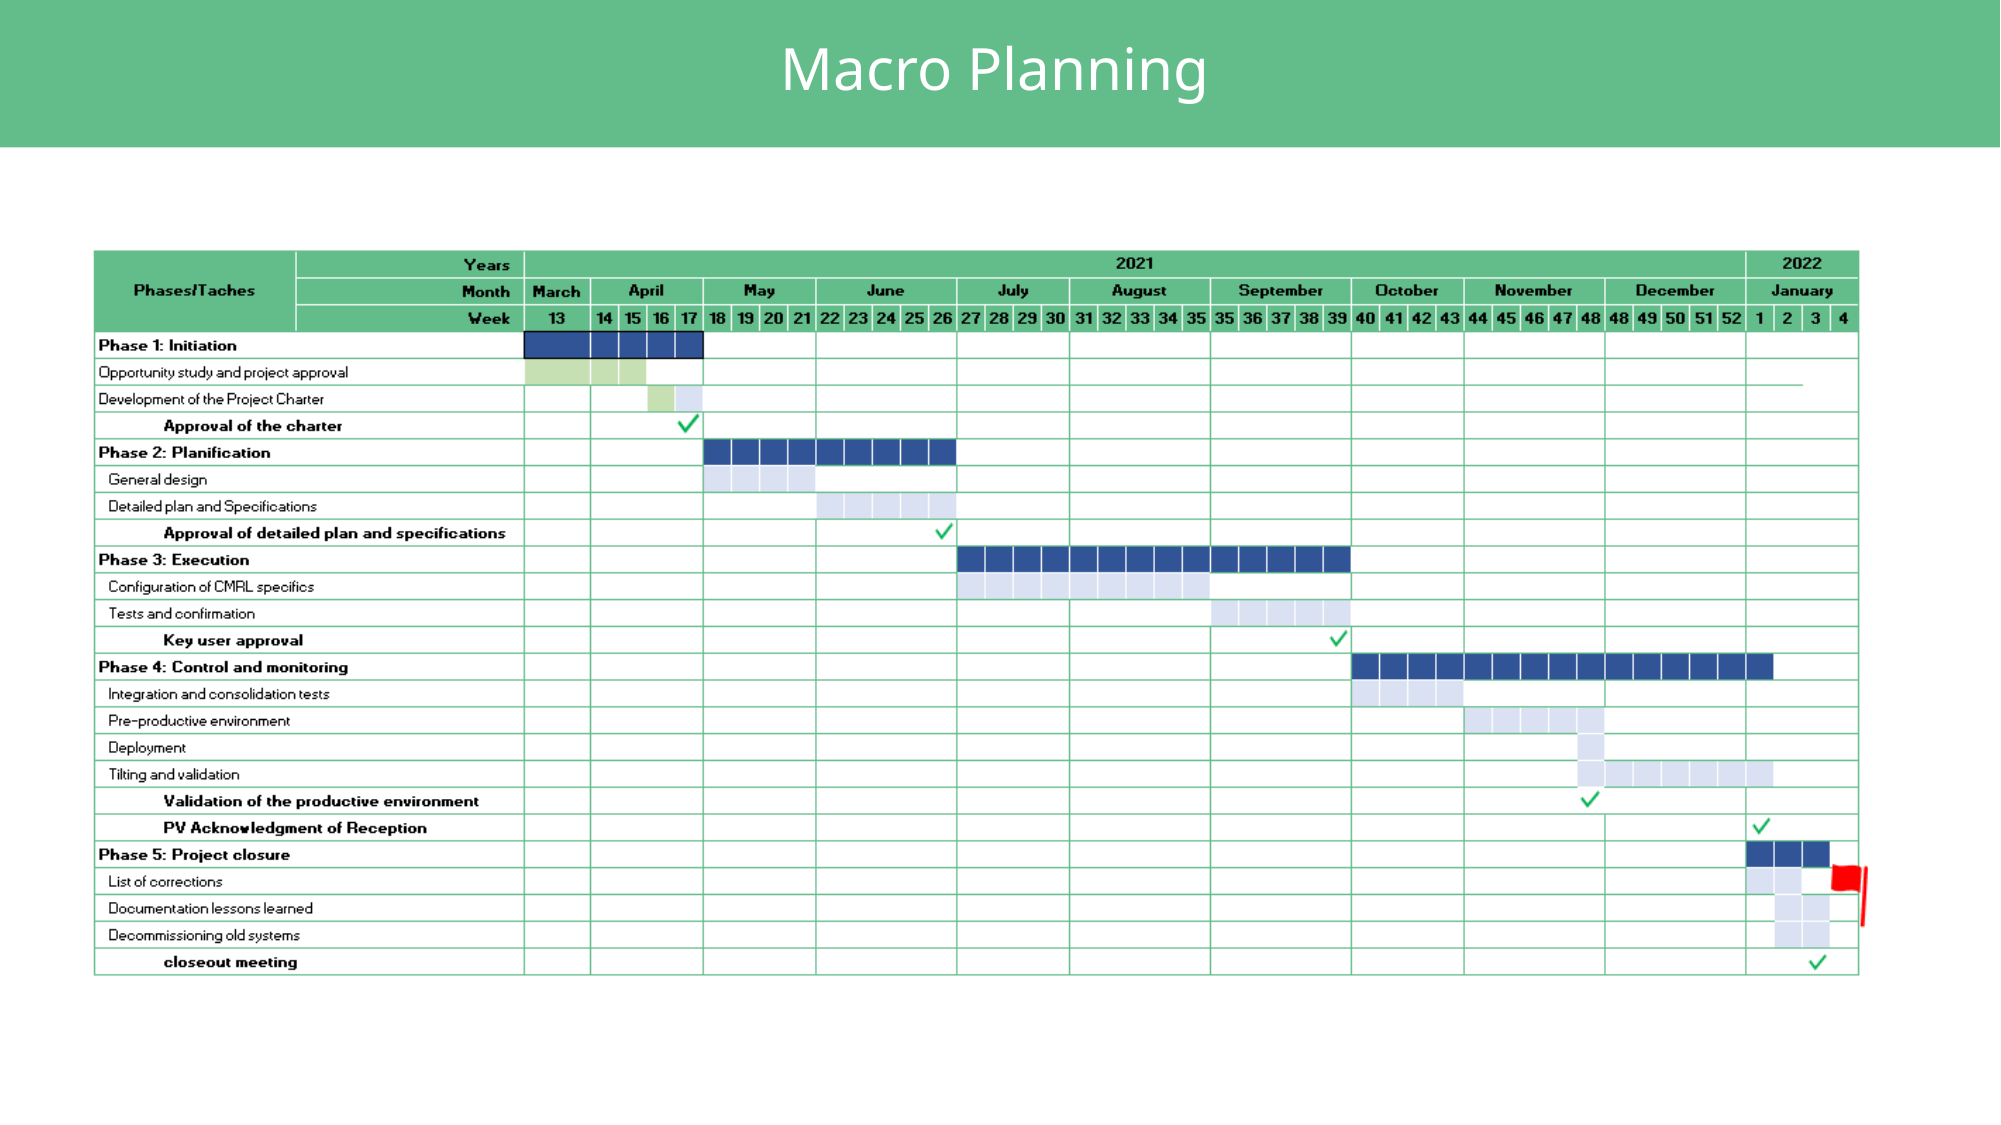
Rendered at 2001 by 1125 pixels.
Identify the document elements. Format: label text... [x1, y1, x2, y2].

title Macro Planning [71, 32, 1919, 112]
picture [86, 245, 1875, 980]
text_box [0, 0, 2000, 148]
